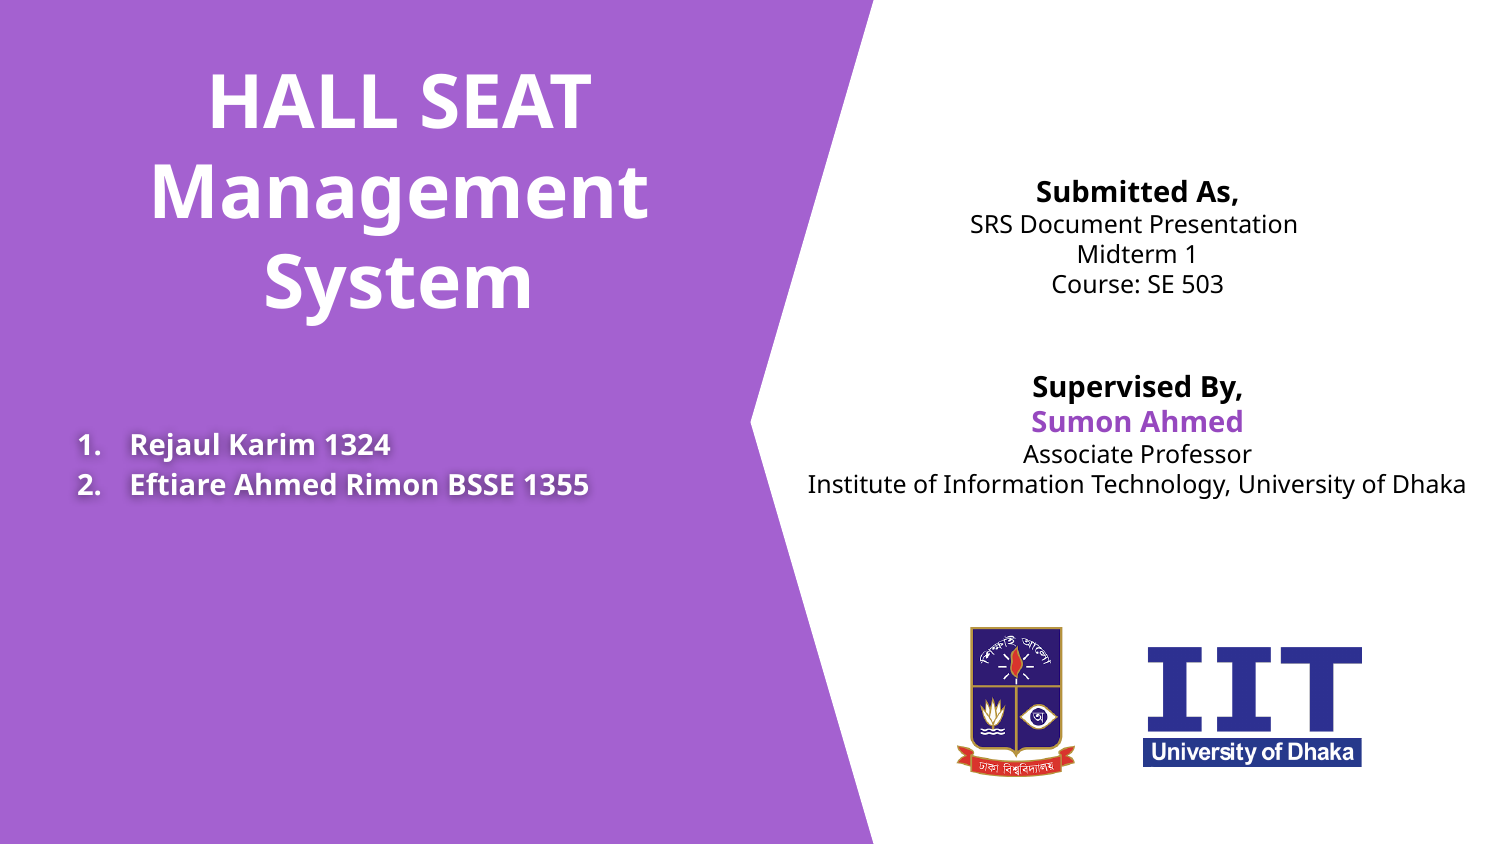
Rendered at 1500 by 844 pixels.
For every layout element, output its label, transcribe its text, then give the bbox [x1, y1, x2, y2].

picture [1143, 647, 1362, 767]
subtitle Rejaul Karim 1324 Eftiare Ahmed Rimon BSSE 1355 [39, 337, 673, 582]
picture [955, 626, 1075, 777]
title HALL SEAT Management System [0, 38, 804, 317]
text_box Submitted As, SRS Document Presentation Midterm 1 Course: SE 503 Supervised By, Sumon Ahmed Associate Professor Institute of Information Technology, University of Dhaka [770, 158, 1500, 514]
